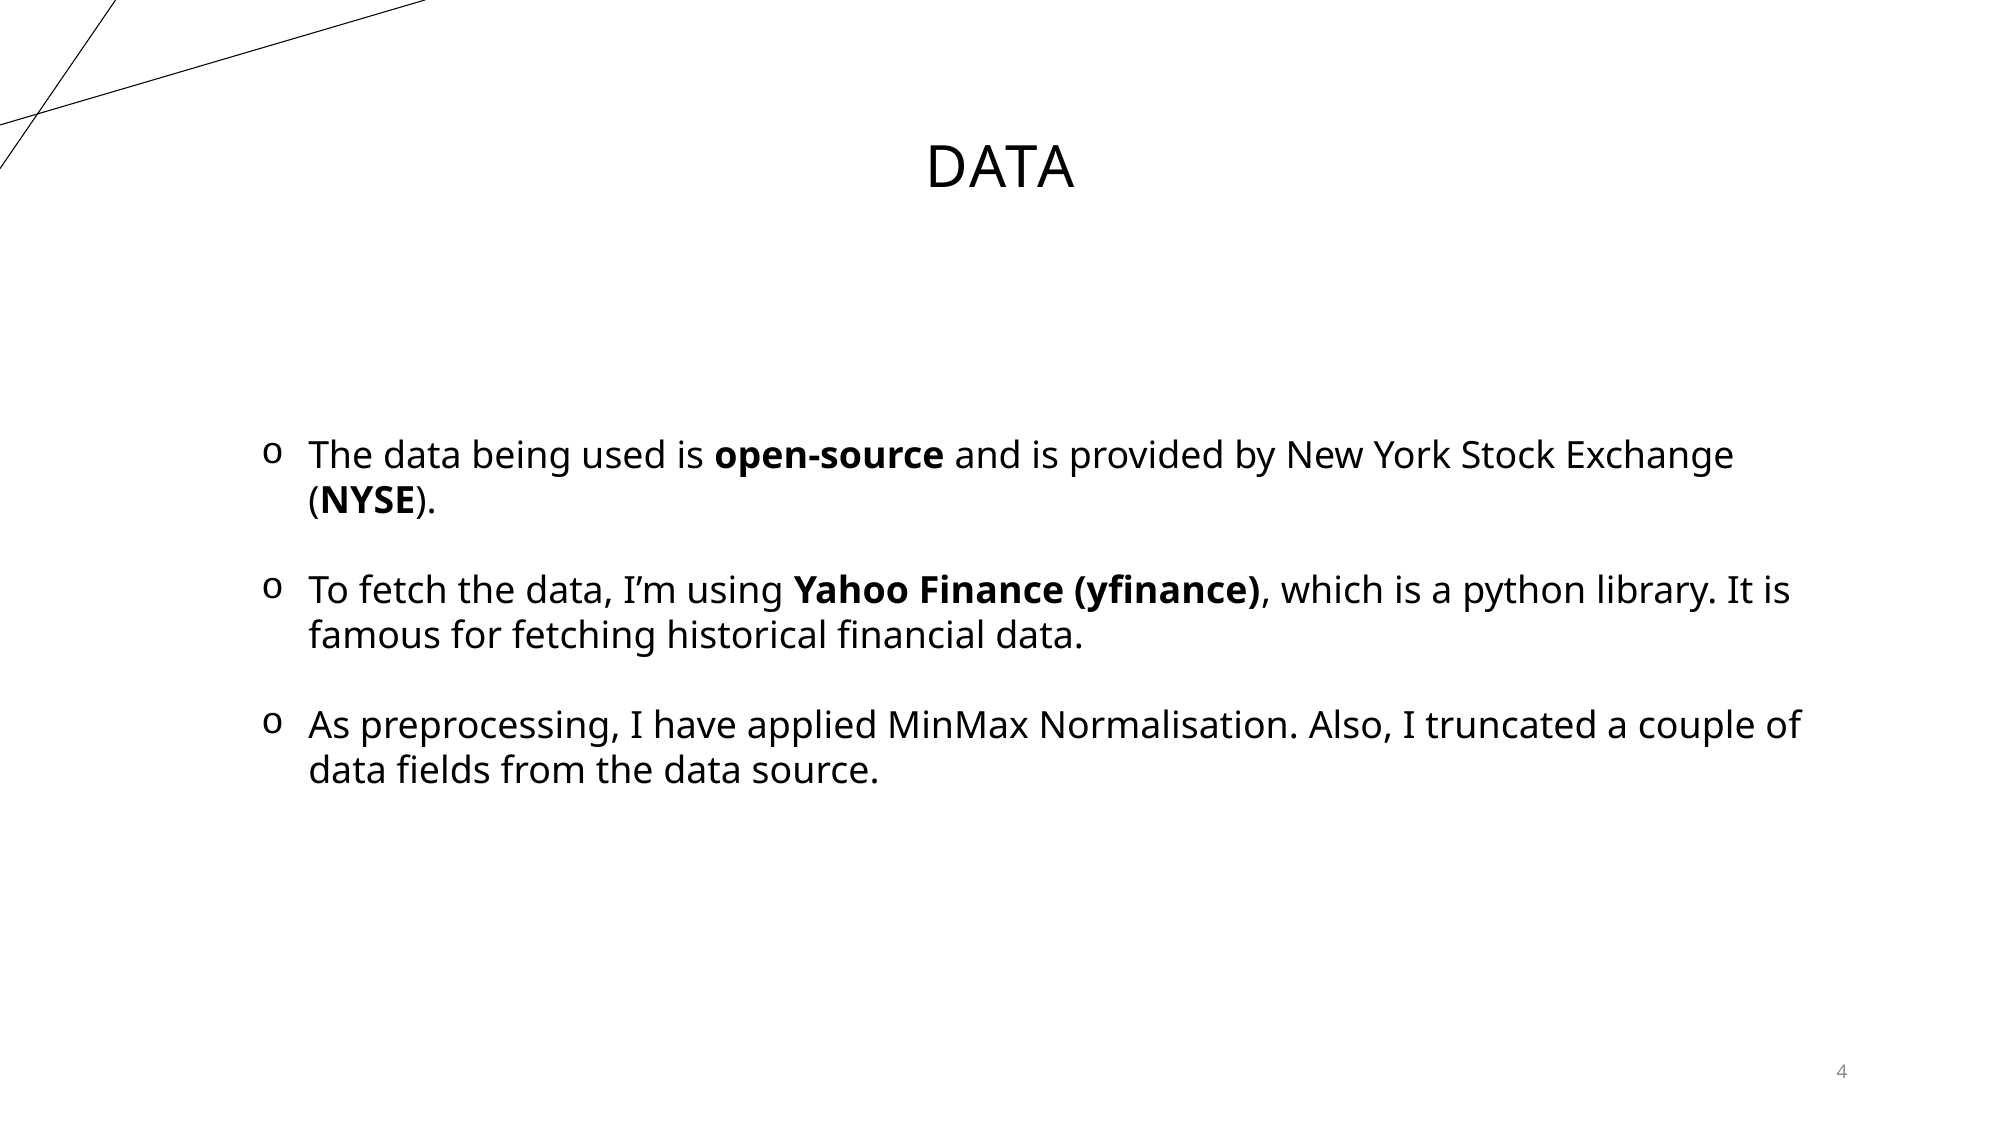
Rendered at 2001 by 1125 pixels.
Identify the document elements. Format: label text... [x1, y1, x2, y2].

title Data [137, 59, 1863, 278]
text_box The data being used is open-source and is provided by New York Stock Exchange (NYSE). To fetch the data, I’m using Yahoo Finance (yfinance), which is a python library. It is famous for fetching historical financial data. As preprocessing, I have applied MinMax Normalisation. Also, I truncated a couple of data fields from the data source. [246, 423, 1863, 798]
slide_number 4 [1412, 1042, 1863, 1103]
